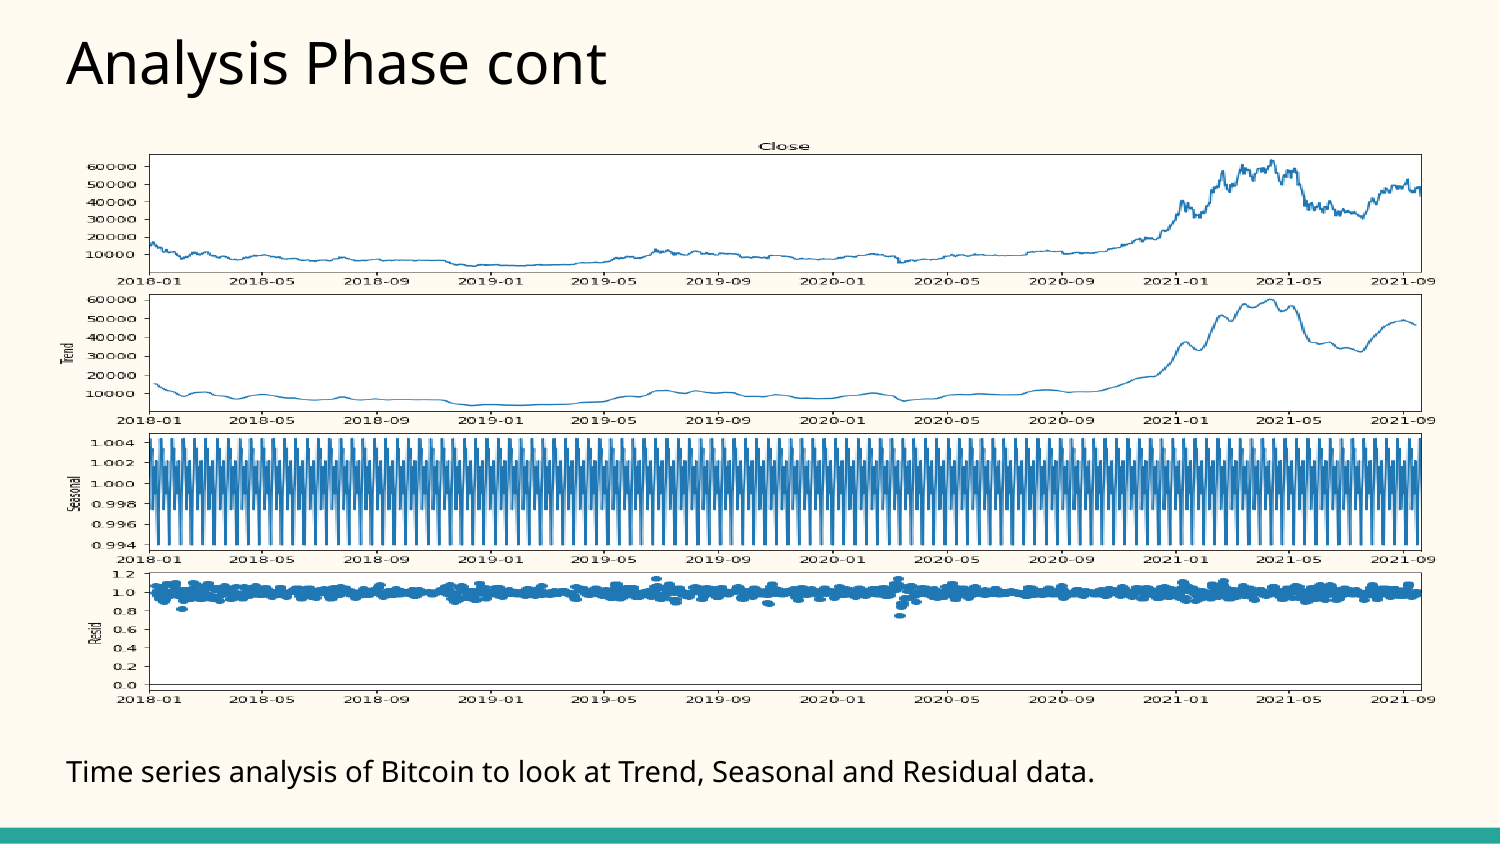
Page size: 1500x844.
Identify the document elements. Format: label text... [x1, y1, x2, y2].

picture [50, 135, 1450, 709]
title Analysis Phase cont [51, 10, 1449, 112]
list Time series analysis of Bitcoin to look at Trend, Seasonal and Residual data. [51, 733, 1449, 825]
